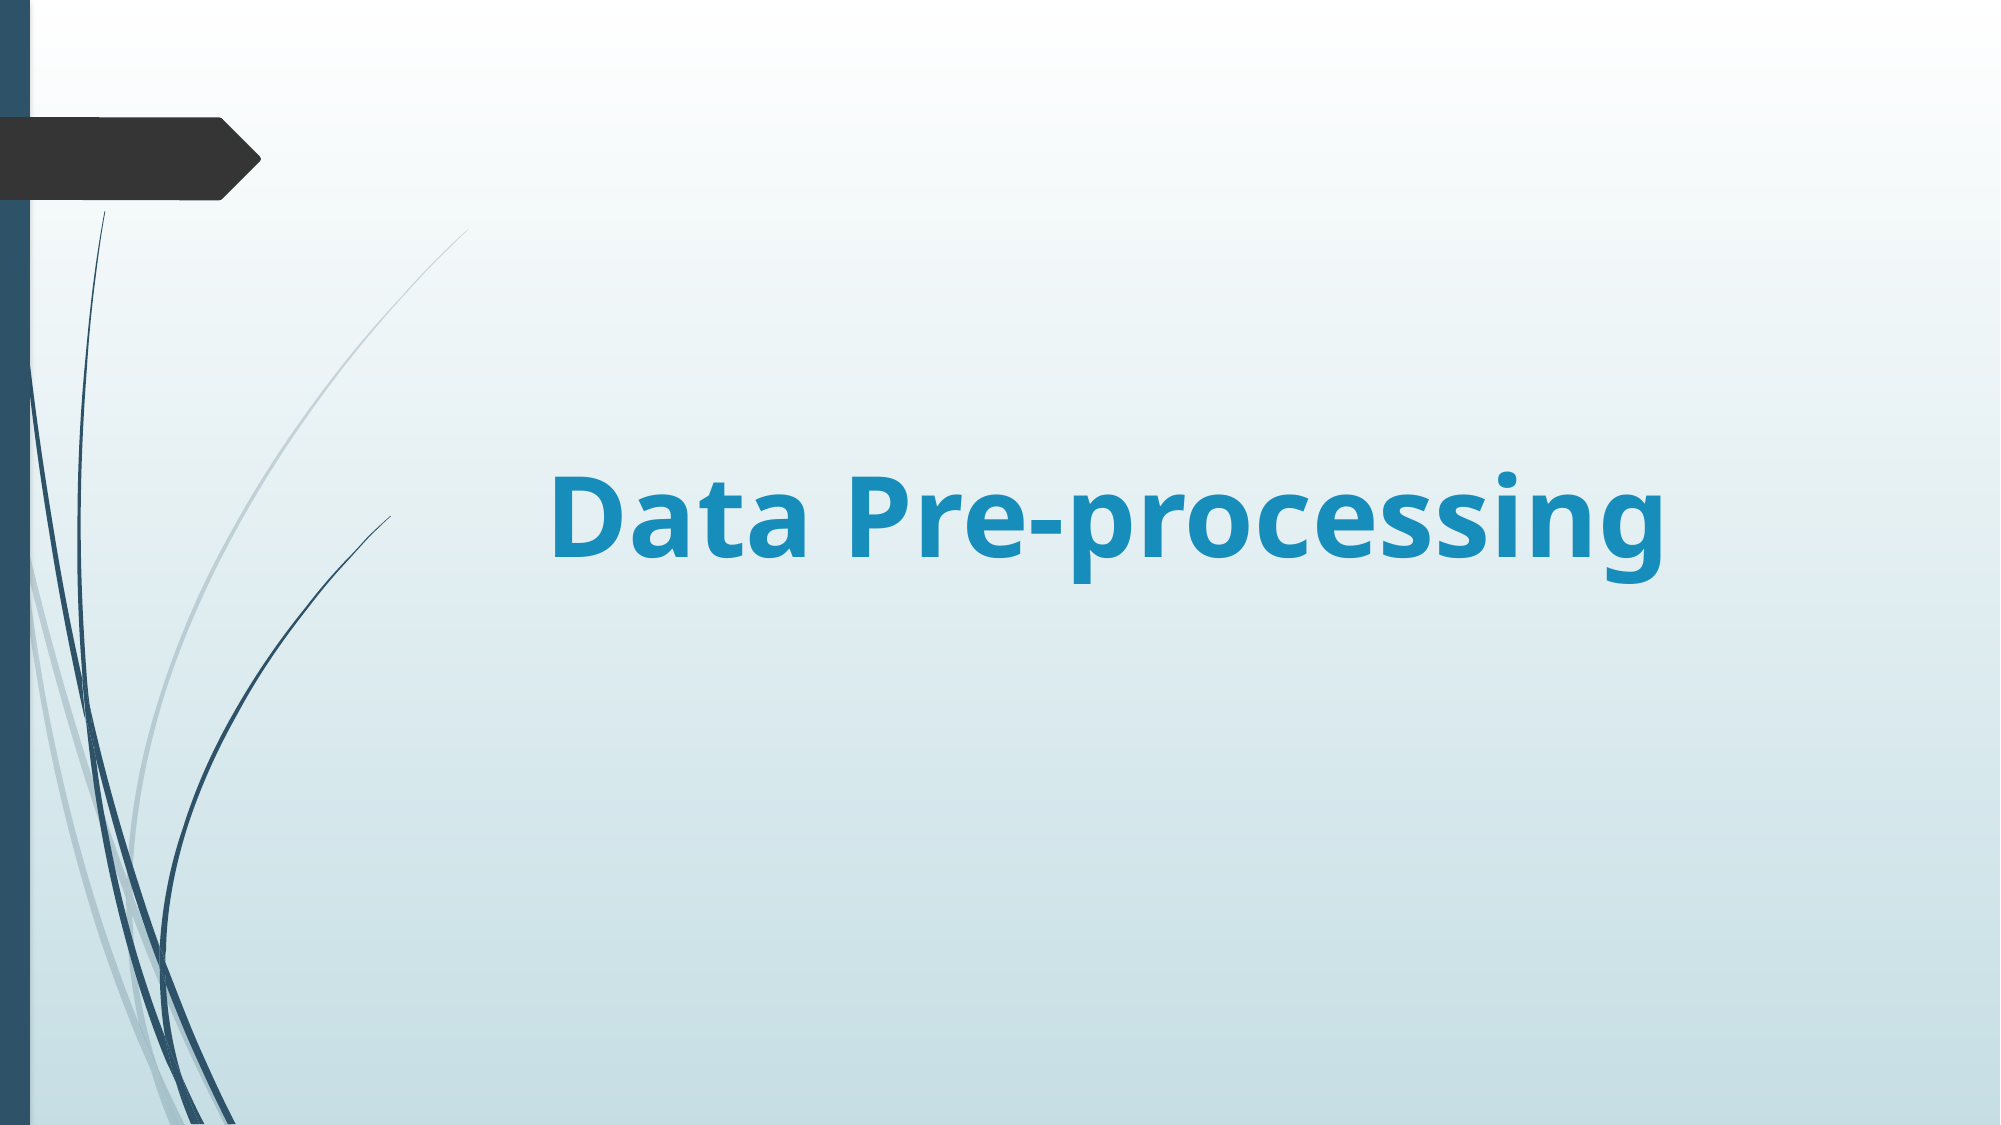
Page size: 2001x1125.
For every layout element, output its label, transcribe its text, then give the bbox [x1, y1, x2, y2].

text_box Data Pre-processing [530, 437, 1890, 611]
